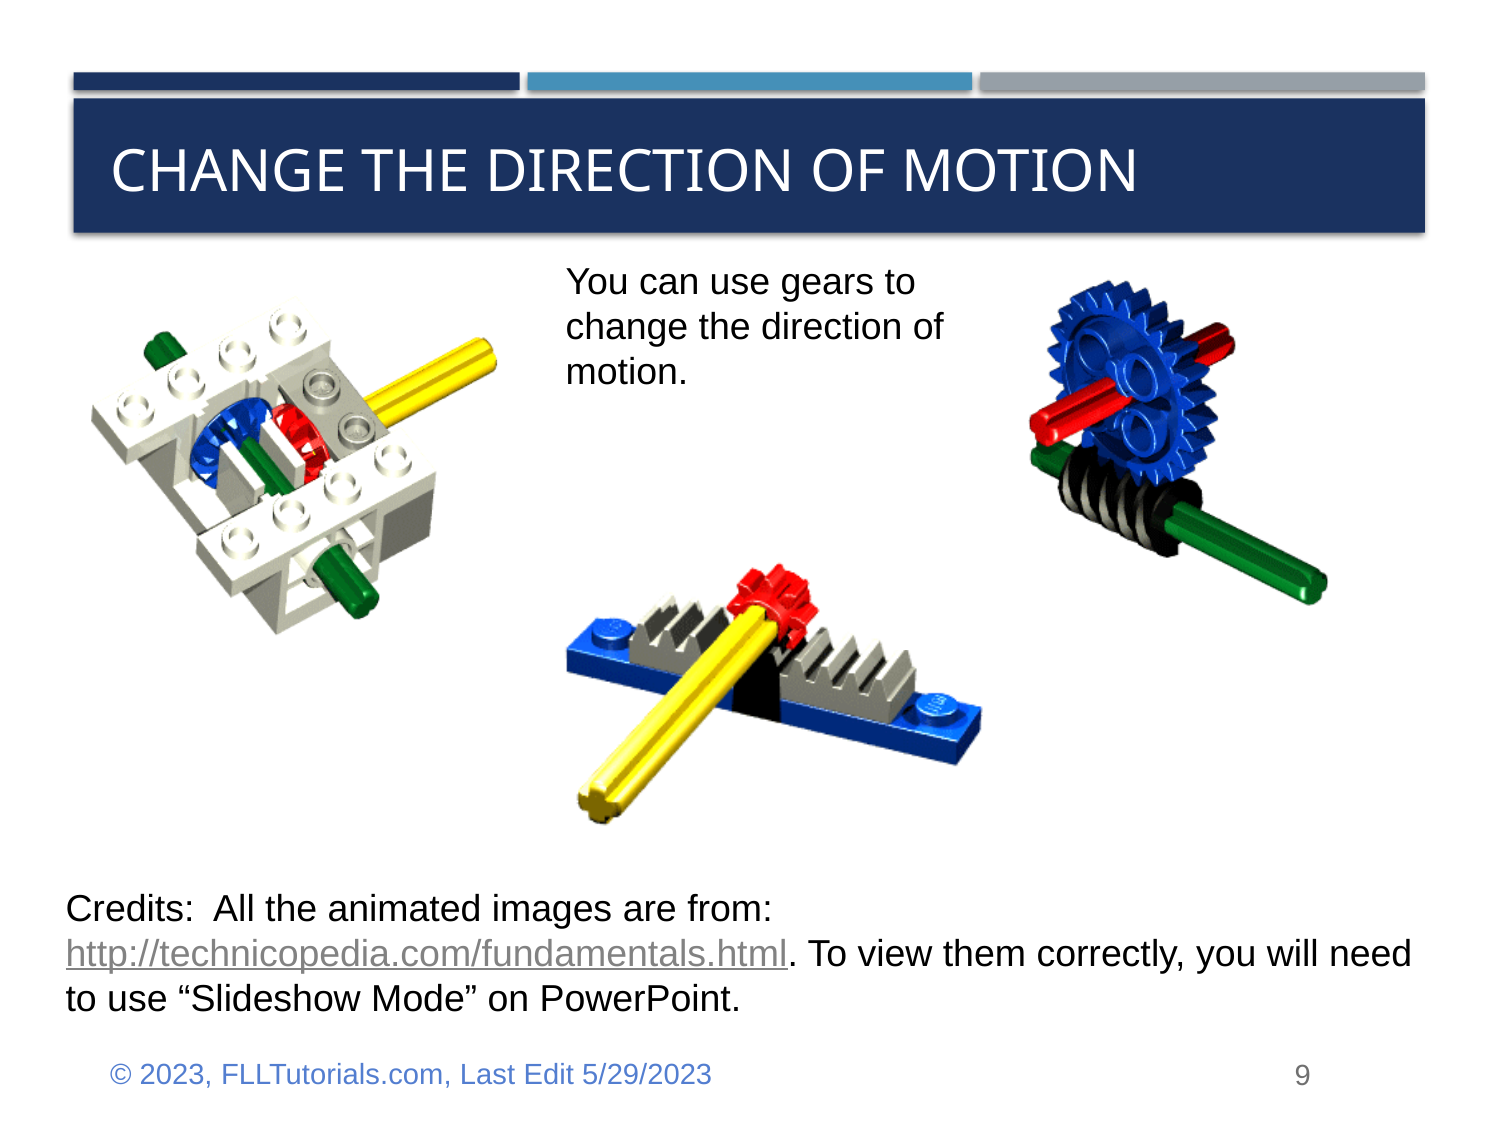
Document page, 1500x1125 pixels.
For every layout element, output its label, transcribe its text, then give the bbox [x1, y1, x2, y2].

footer © 2023, FLLTutorials.com, Last Edit 5/29/2023 [95, 1047, 1025, 1108]
text_box You can use gears to change the direction of motion. [550, 249, 884, 400]
title Change the Direction of Motion [95, 112, 1406, 211]
picture [50, 249, 1422, 877]
slide_number 9 [1279, 1048, 1406, 1109]
text_box Credits: All the animated images are from: http://technicopedia.com/fundamentals.html. To view them correctly, you will need to use “Slideshow Mode” on PowerPoint. [50, 876, 1463, 1026]
